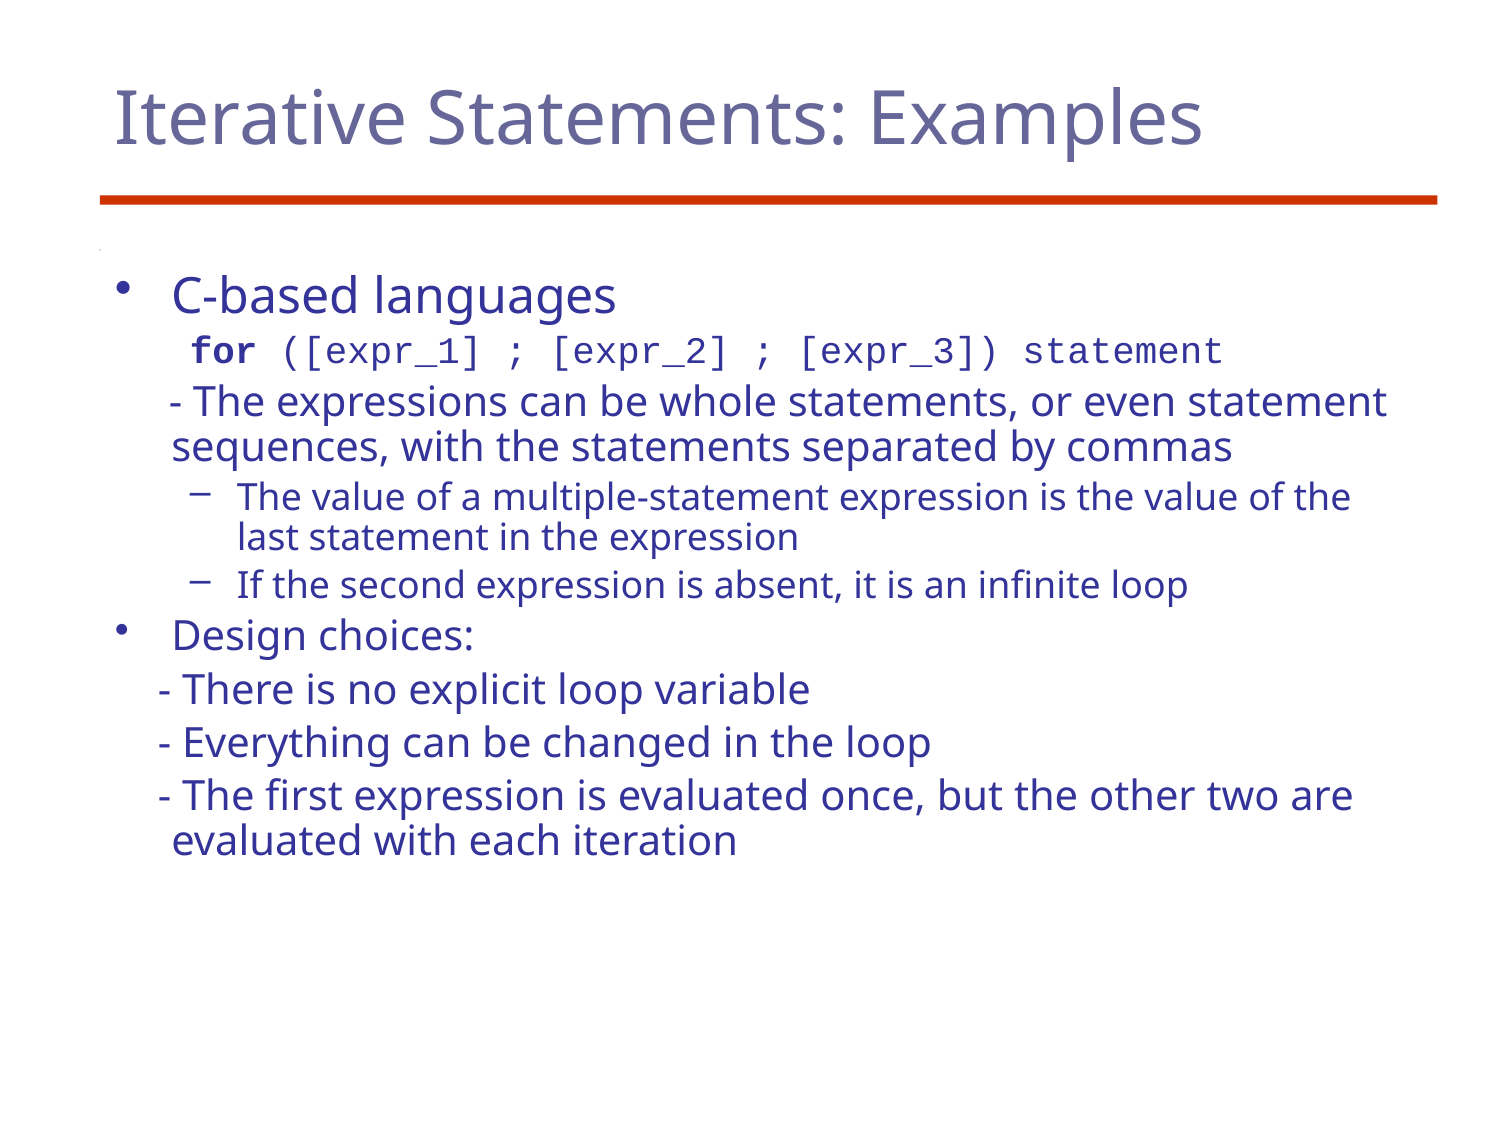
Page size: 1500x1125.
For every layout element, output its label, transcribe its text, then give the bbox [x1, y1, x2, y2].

list C-based languages for ([expr_1] ; [expr_2] ; [expr_3]) statement - The expressions can be whole statements, or even statement sequences, with the statements separated by commas The value of a multiple-statement expression is the value of the last statement in the expression If the second expression is absent, it is an infinite loop Design choices: - There is no explicit loop variable - Everything can be changed in the loop - The first expression is evaluated once, but the other two are evaluated with each iteration [99, 262, 1438, 1013]
title Iterative Statements: Examples [99, 62, 1438, 250]
